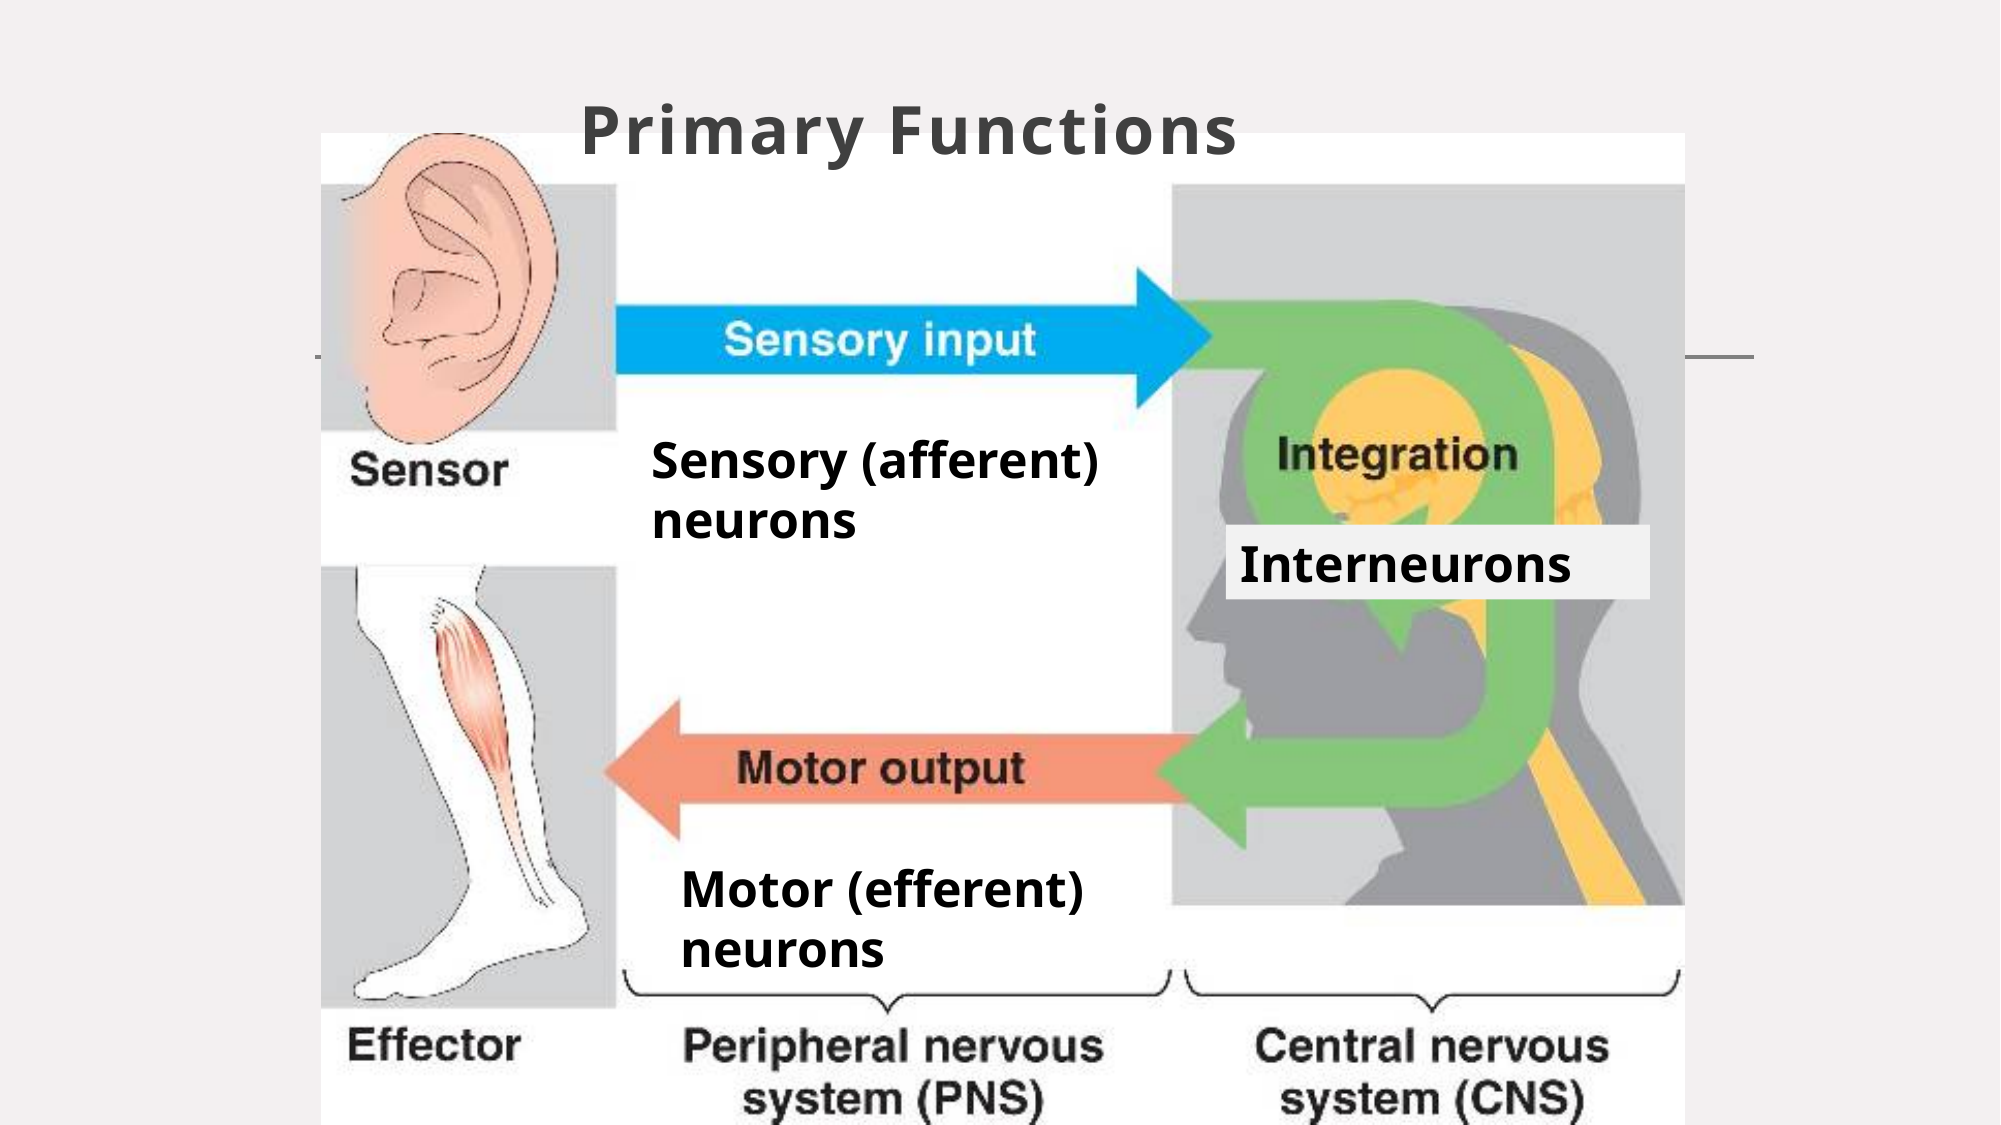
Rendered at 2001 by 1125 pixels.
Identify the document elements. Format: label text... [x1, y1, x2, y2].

title Primary Functions [561, 0, 2000, 183]
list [321, 133, 1686, 1125]
